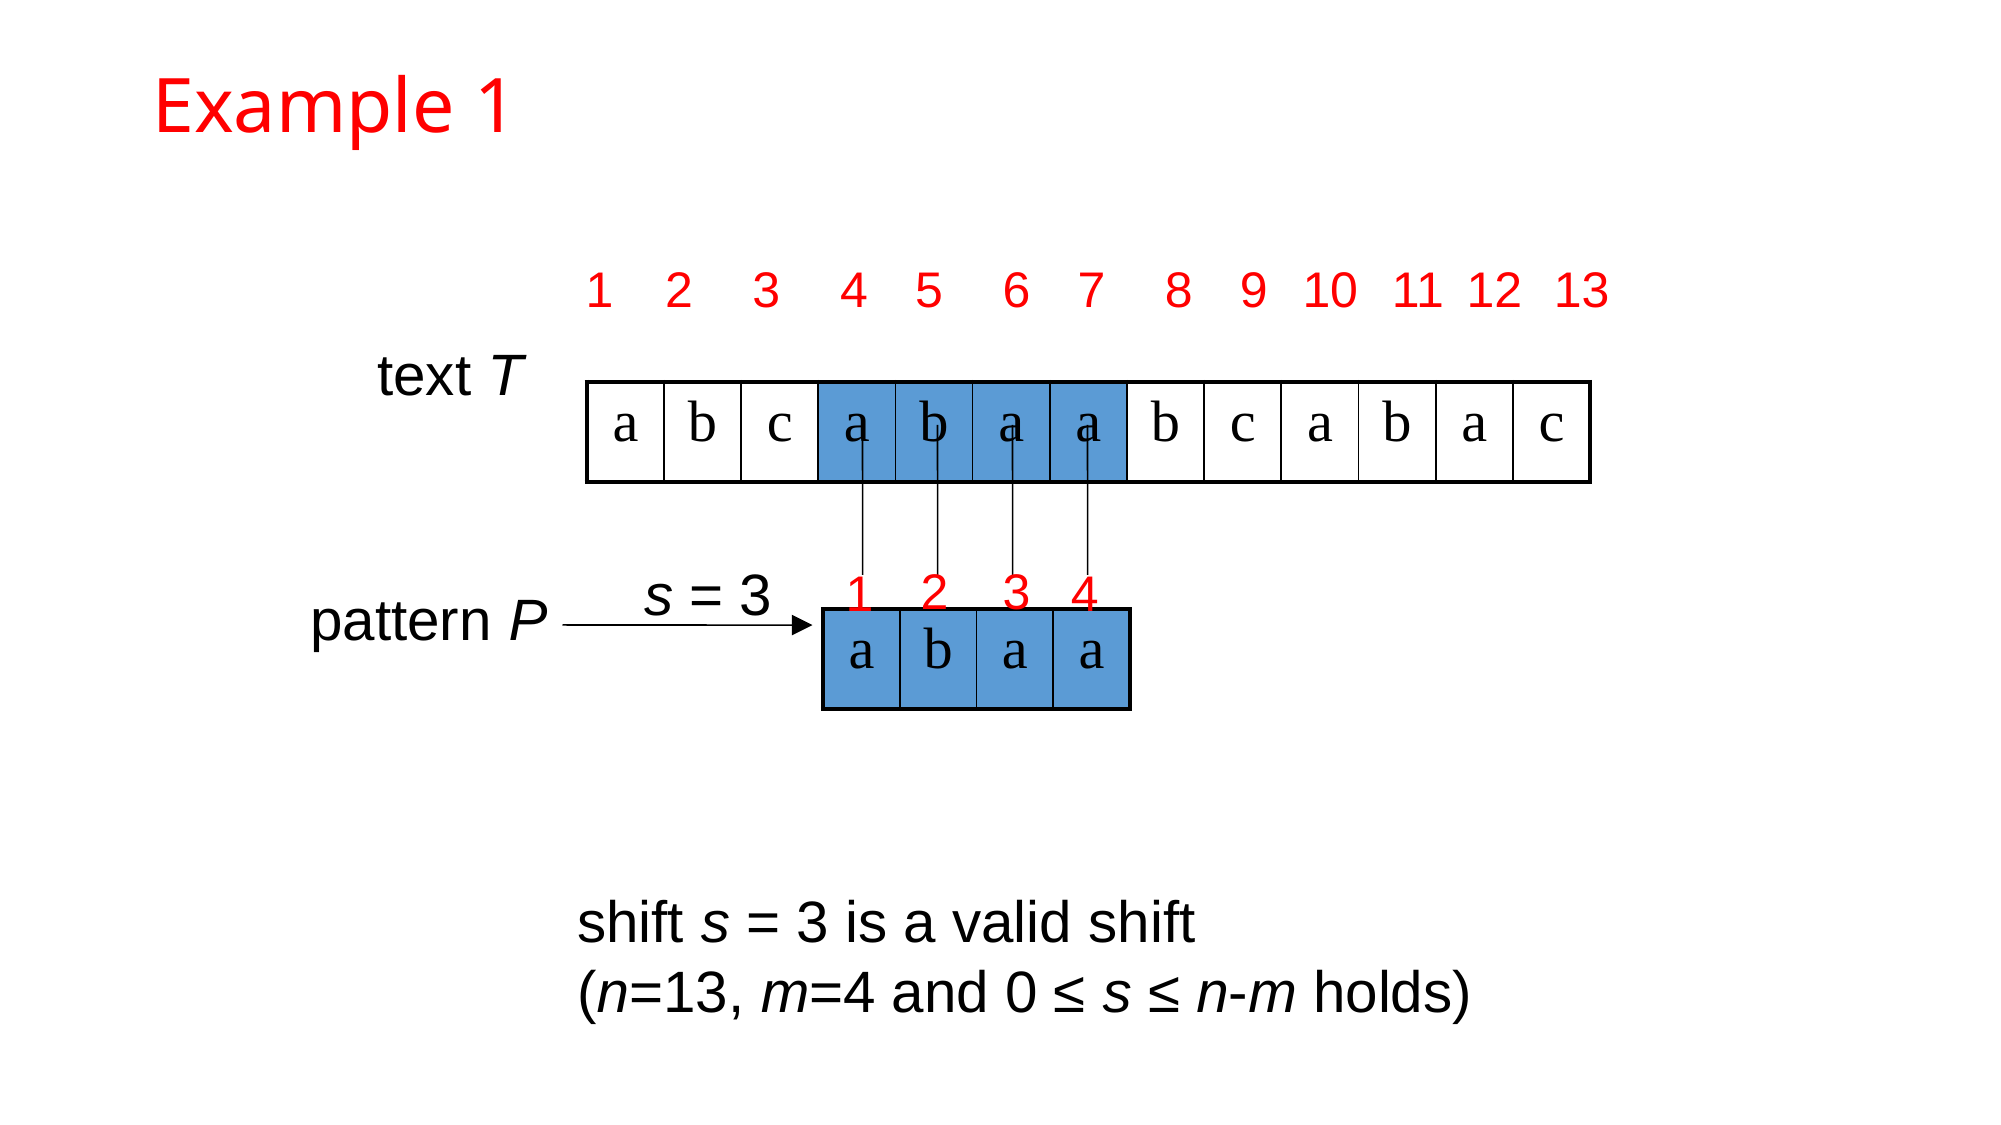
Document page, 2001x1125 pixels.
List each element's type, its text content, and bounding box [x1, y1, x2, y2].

text_box 11 [1377, 249, 1451, 325]
table_header a [1054, 611, 1128, 707]
table_header b [1359, 384, 1435, 480]
text_box s = 3 [629, 549, 788, 635]
table_header a [973, 384, 1049, 480]
text_box 8 [1150, 249, 1208, 325]
table_header b [1128, 384, 1203, 480]
text_box 4 [825, 249, 883, 325]
table_header a [825, 611, 899, 707]
table_header a [977, 611, 1052, 707]
text_box 10 [1287, 249, 1373, 325]
table_header a [819, 384, 895, 480]
table_header c [742, 384, 817, 480]
table_header a [1282, 384, 1358, 480]
text_box 2 [905, 552, 964, 628]
text_box 7 [1062, 249, 1121, 325]
text_box 5 [900, 249, 958, 325]
text_box 2 [650, 249, 708, 325]
text_box 1 [830, 554, 889, 630]
text_box 1 [570, 249, 629, 325]
text_box 6 [987, 249, 1046, 325]
text_box 9 [1225, 249, 1283, 325]
text_box shift s = 3 is a valid shift (n=13, m=4 and 0 ≤ s ≤ n-m holds) [562, 877, 1563, 1032]
table_header c [1514, 384, 1588, 480]
table_header a [1051, 384, 1126, 480]
text_box 3 [737, 249, 796, 325]
text_box 12 [1451, 249, 1538, 325]
text_box text T [362, 329, 539, 415]
title Example 1 [137, 59, 1863, 157]
text_box 4 [1056, 554, 1114, 630]
table_header a [1437, 384, 1512, 480]
text_box [788, 614, 813, 636]
table_header b [665, 384, 740, 480]
text_box pattern P [295, 575, 563, 660]
table_header a [589, 384, 663, 480]
table_header b [901, 611, 976, 707]
text_box 13 [1539, 249, 1625, 325]
text_box 3 [987, 552, 1046, 628]
table_header c [1205, 384, 1280, 480]
table_header b [896, 384, 972, 480]
